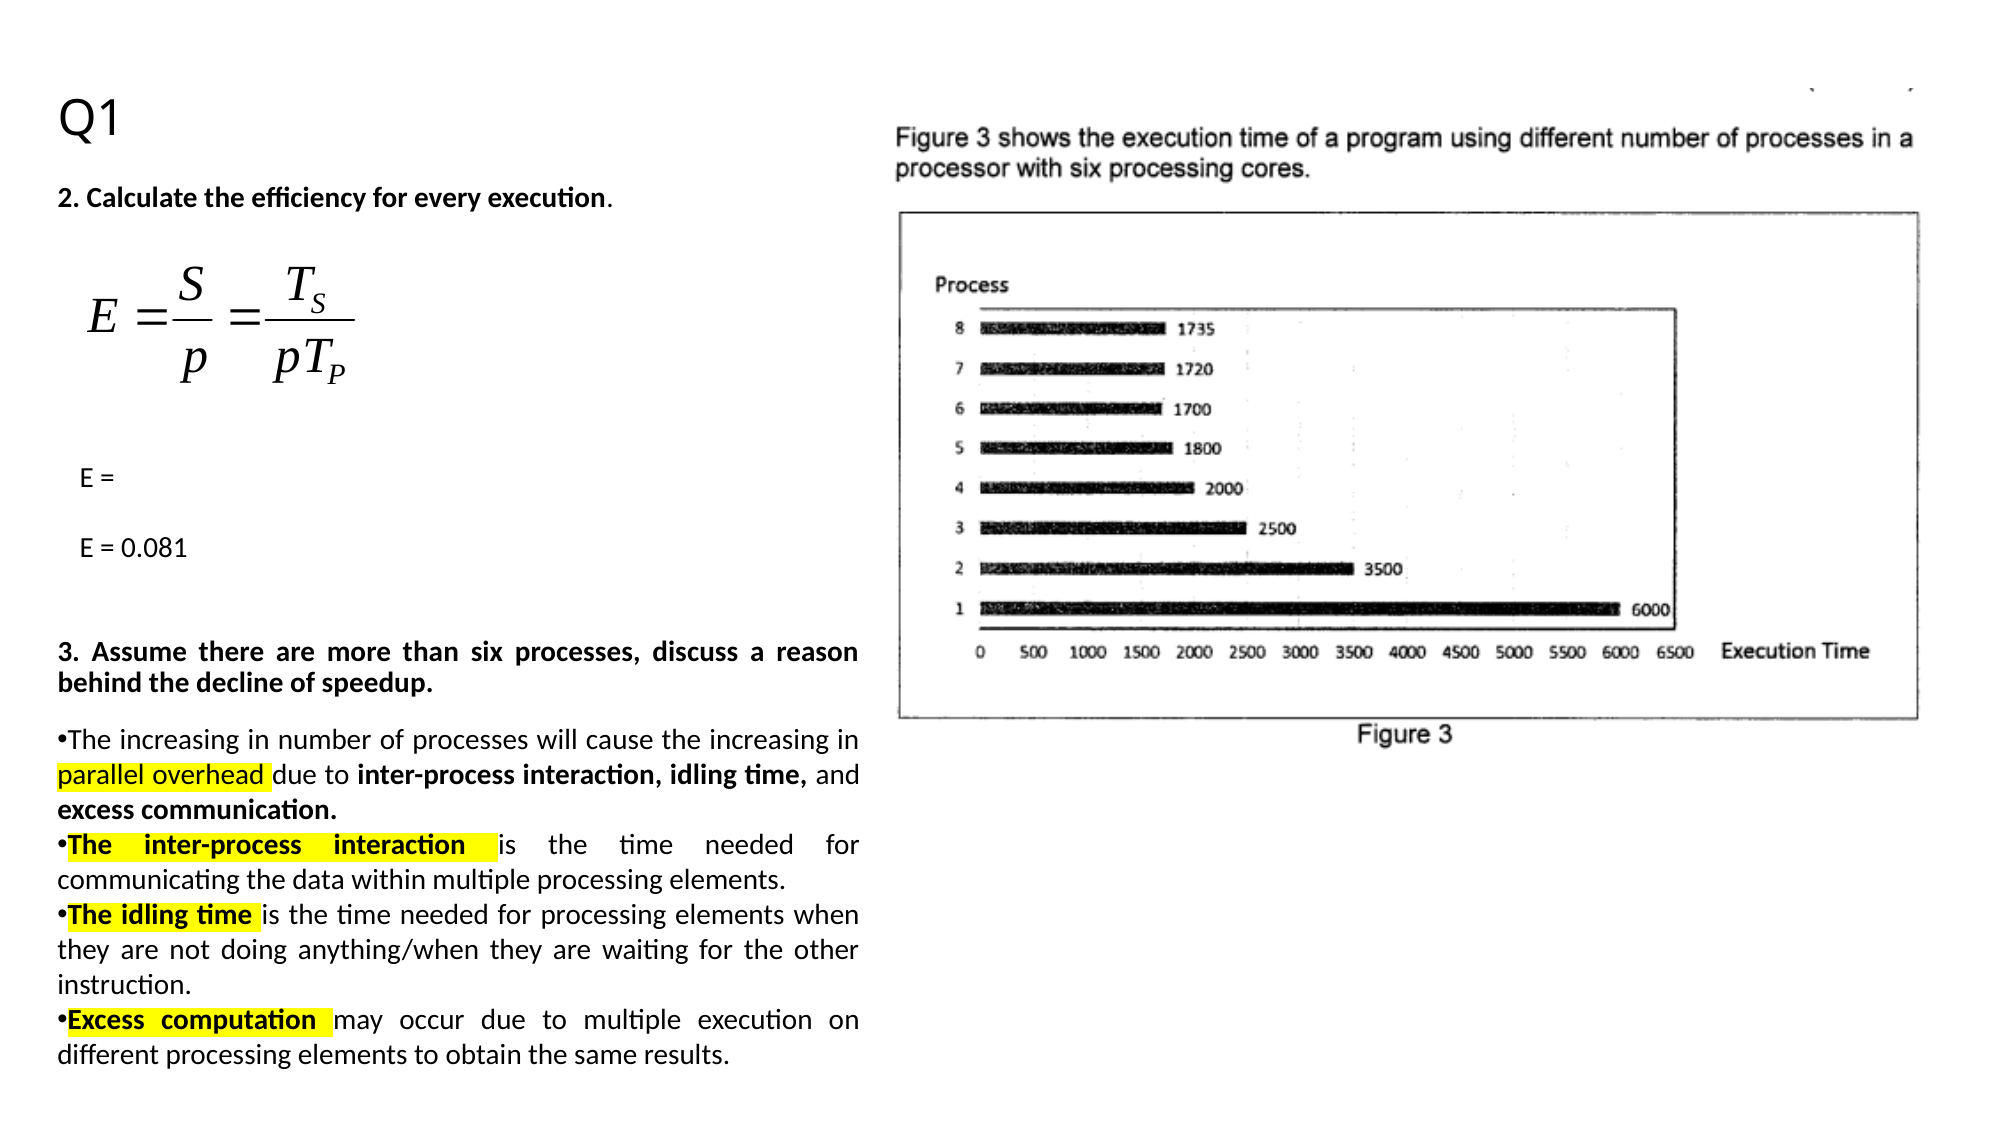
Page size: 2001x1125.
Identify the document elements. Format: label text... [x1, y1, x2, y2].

list 2. Calculate the efficiency for every execution. [42, 174, 874, 238]
text_box The increasing in number of processes will cause the increasing in parallel overhead due to inter-process interaction, idling time, and excess communication. The inter-process interaction is the time needed for communicating the data within multiple processing elements. The idling time is the time needed for processing elements when they are not doing anything/when they are waiting for the other instruction. Excess computation may occur due to multiple execution on different processing elements to obtain the same results. [42, 713, 875, 1078]
text_box 3. Assume there are more than six processes, discuss a reason behind the decline of speedup. [42, 628, 874, 713]
title Q1 [42, 72, 145, 166]
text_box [78, 252, 366, 396]
picture [874, 88, 1958, 769]
